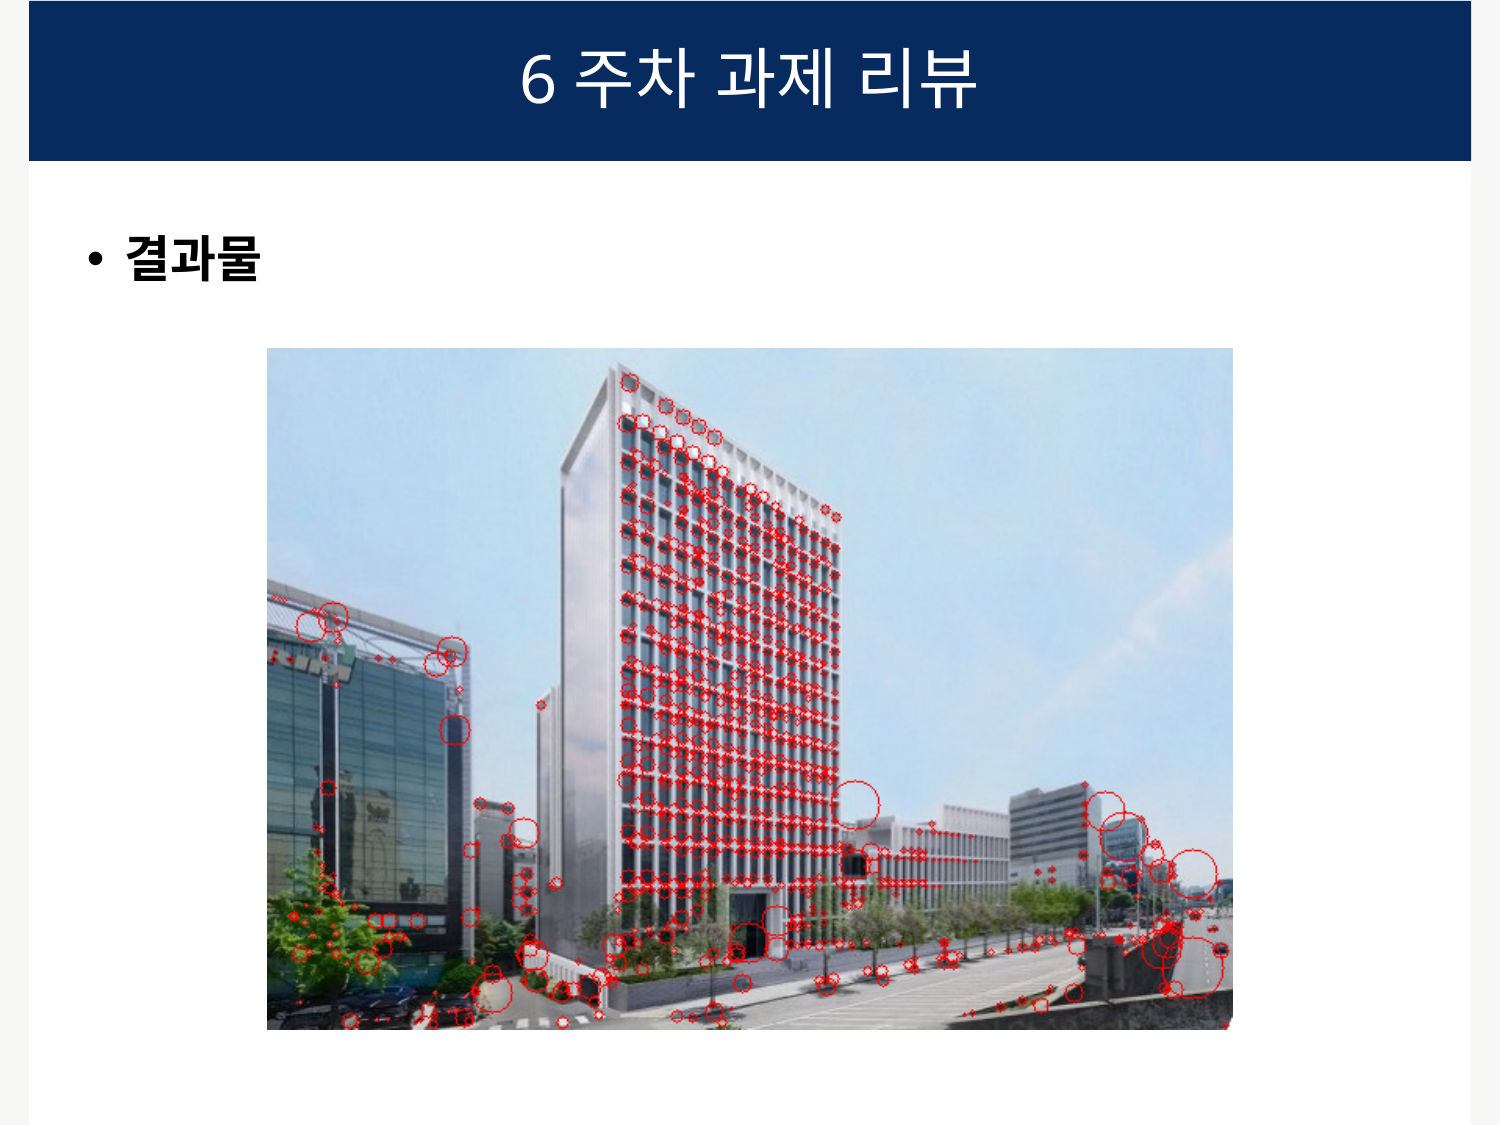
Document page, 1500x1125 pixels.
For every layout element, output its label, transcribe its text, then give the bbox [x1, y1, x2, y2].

title 6주차 과제 리뷰 [70, 31, 1430, 132]
picture [267, 348, 1233, 1030]
list 결과물 [71, 226, 1430, 1016]
